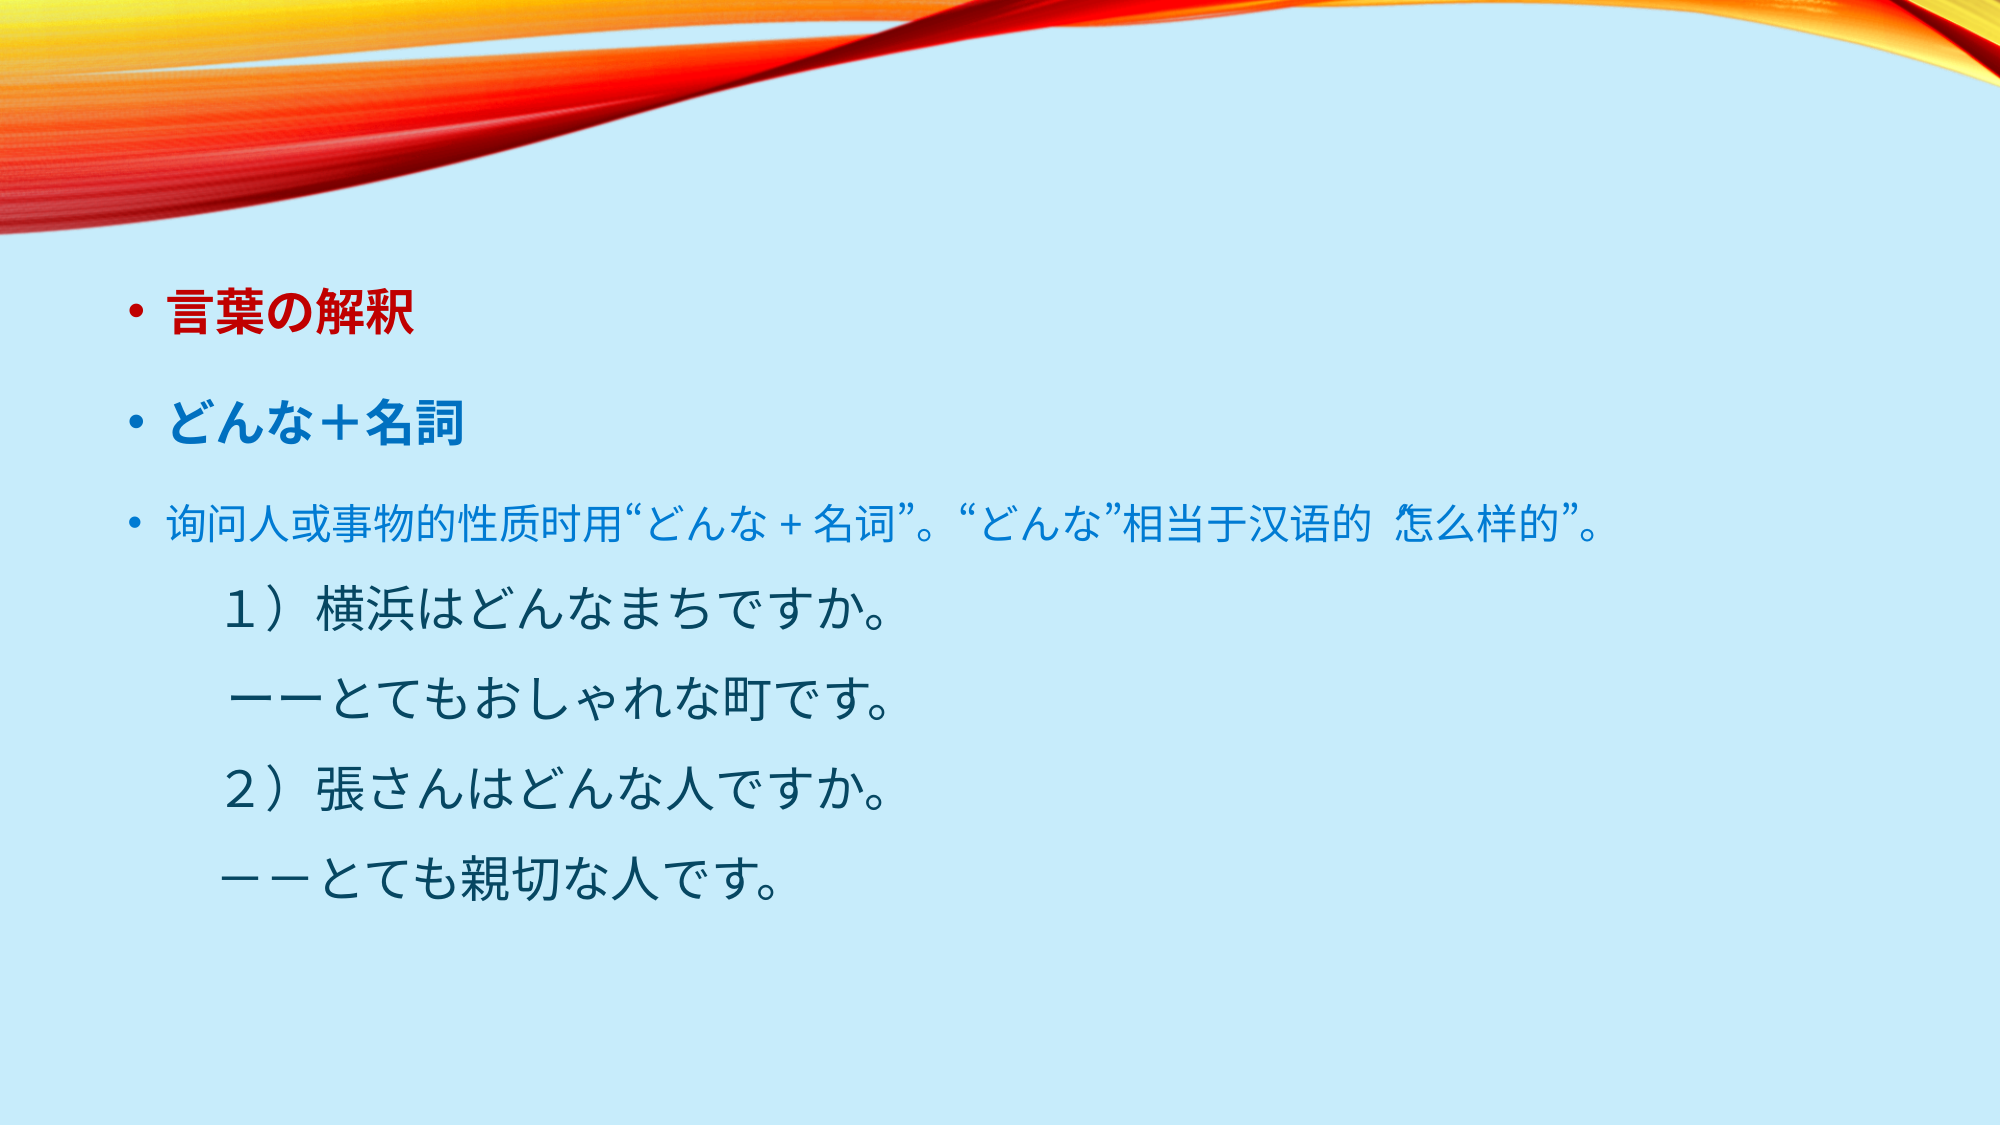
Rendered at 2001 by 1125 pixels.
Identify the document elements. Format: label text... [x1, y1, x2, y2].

list 言葉の解釈 どんな＋名詞 询问人或事物的性质时用“どんな+名词”。“どんな”相当于汉语的“怎么样的”。 １）横浜はどんなまちですか。 ーーとてもおしゃれな町です。 ２）張さんはどんな人ですか。 －－とても親切な人です。 [112, 243, 1888, 1021]
picture [0, 0, 2000, 237]
